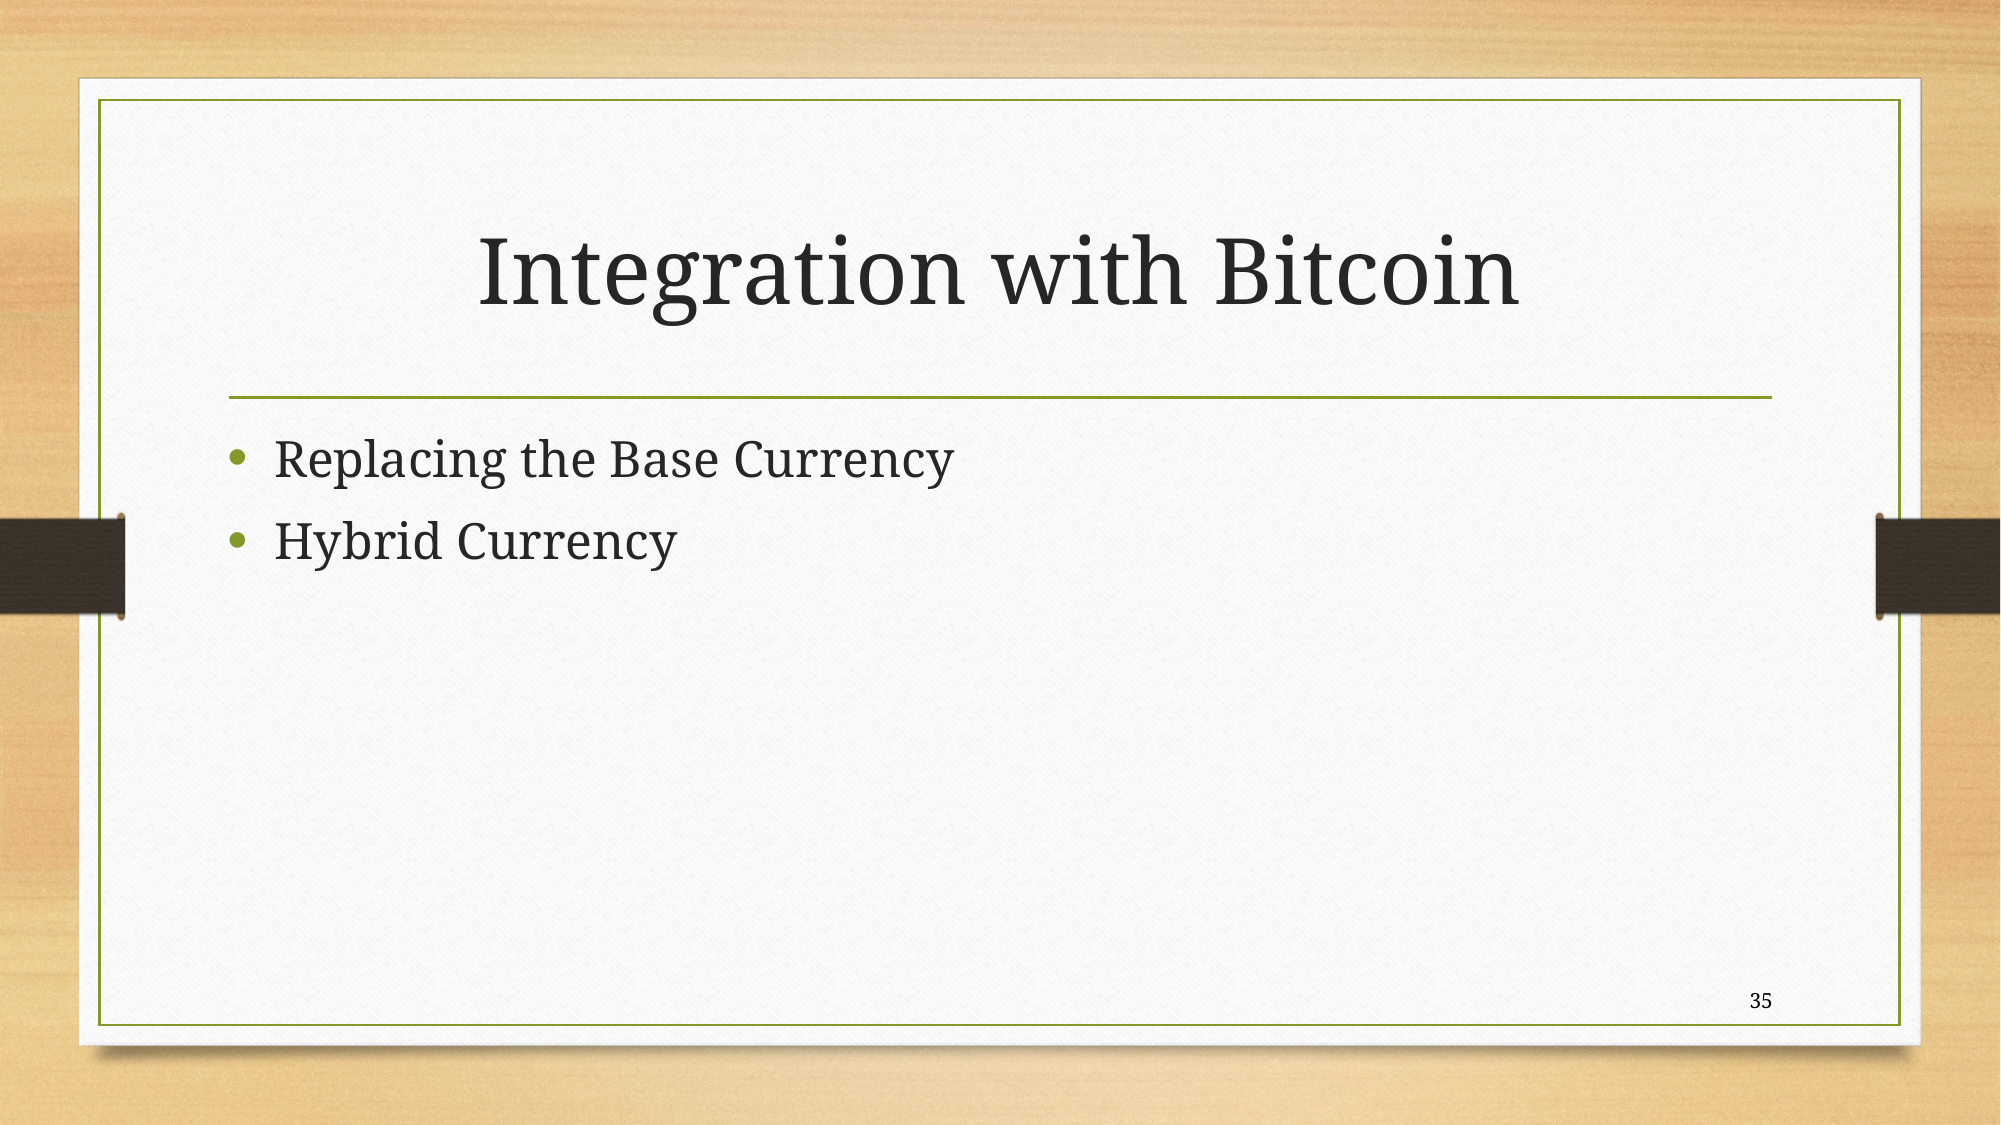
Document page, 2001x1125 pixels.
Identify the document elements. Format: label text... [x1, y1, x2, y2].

title Integration with Bitcoin [212, 161, 1788, 375]
list Replacing the Base Currency Hybrid Currency [212, 419, 1788, 964]
slide_number 35 [1698, 979, 1788, 1025]
picture [0, 0, 2001, 1125]
